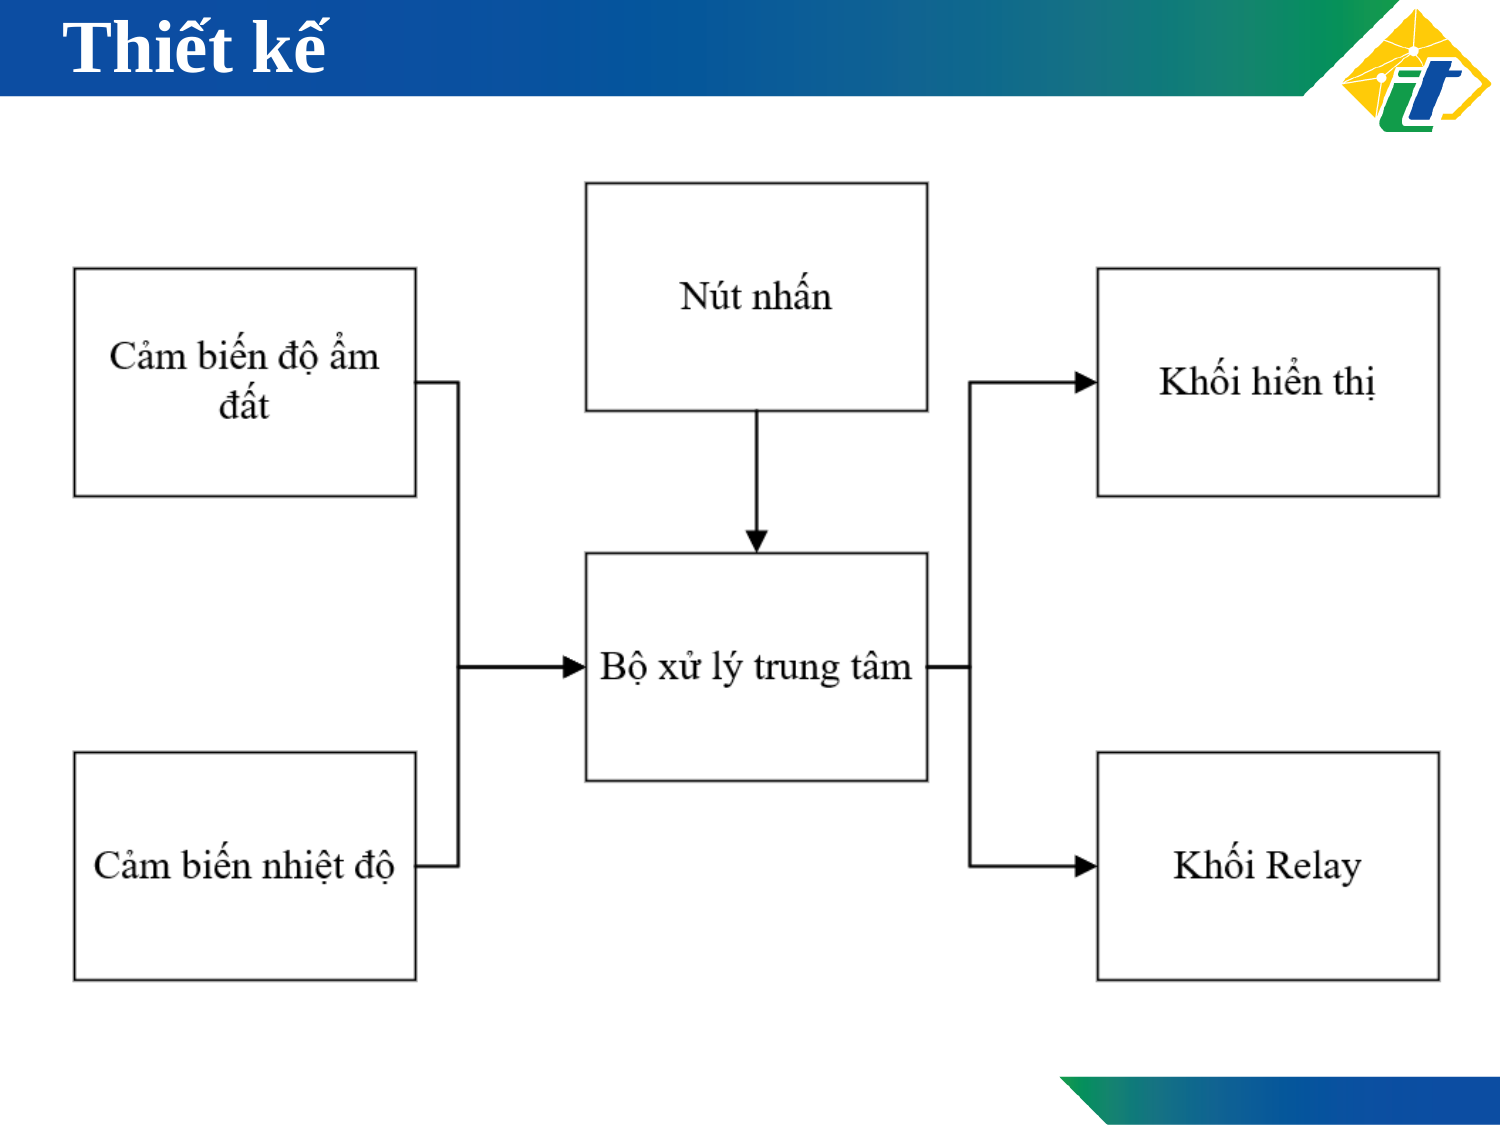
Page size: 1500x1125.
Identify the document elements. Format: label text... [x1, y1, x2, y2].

picture [0, 0, 1500, 1125]
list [47, 150, 1454, 1028]
title Thiết kế [47, 0, 1304, 97]
